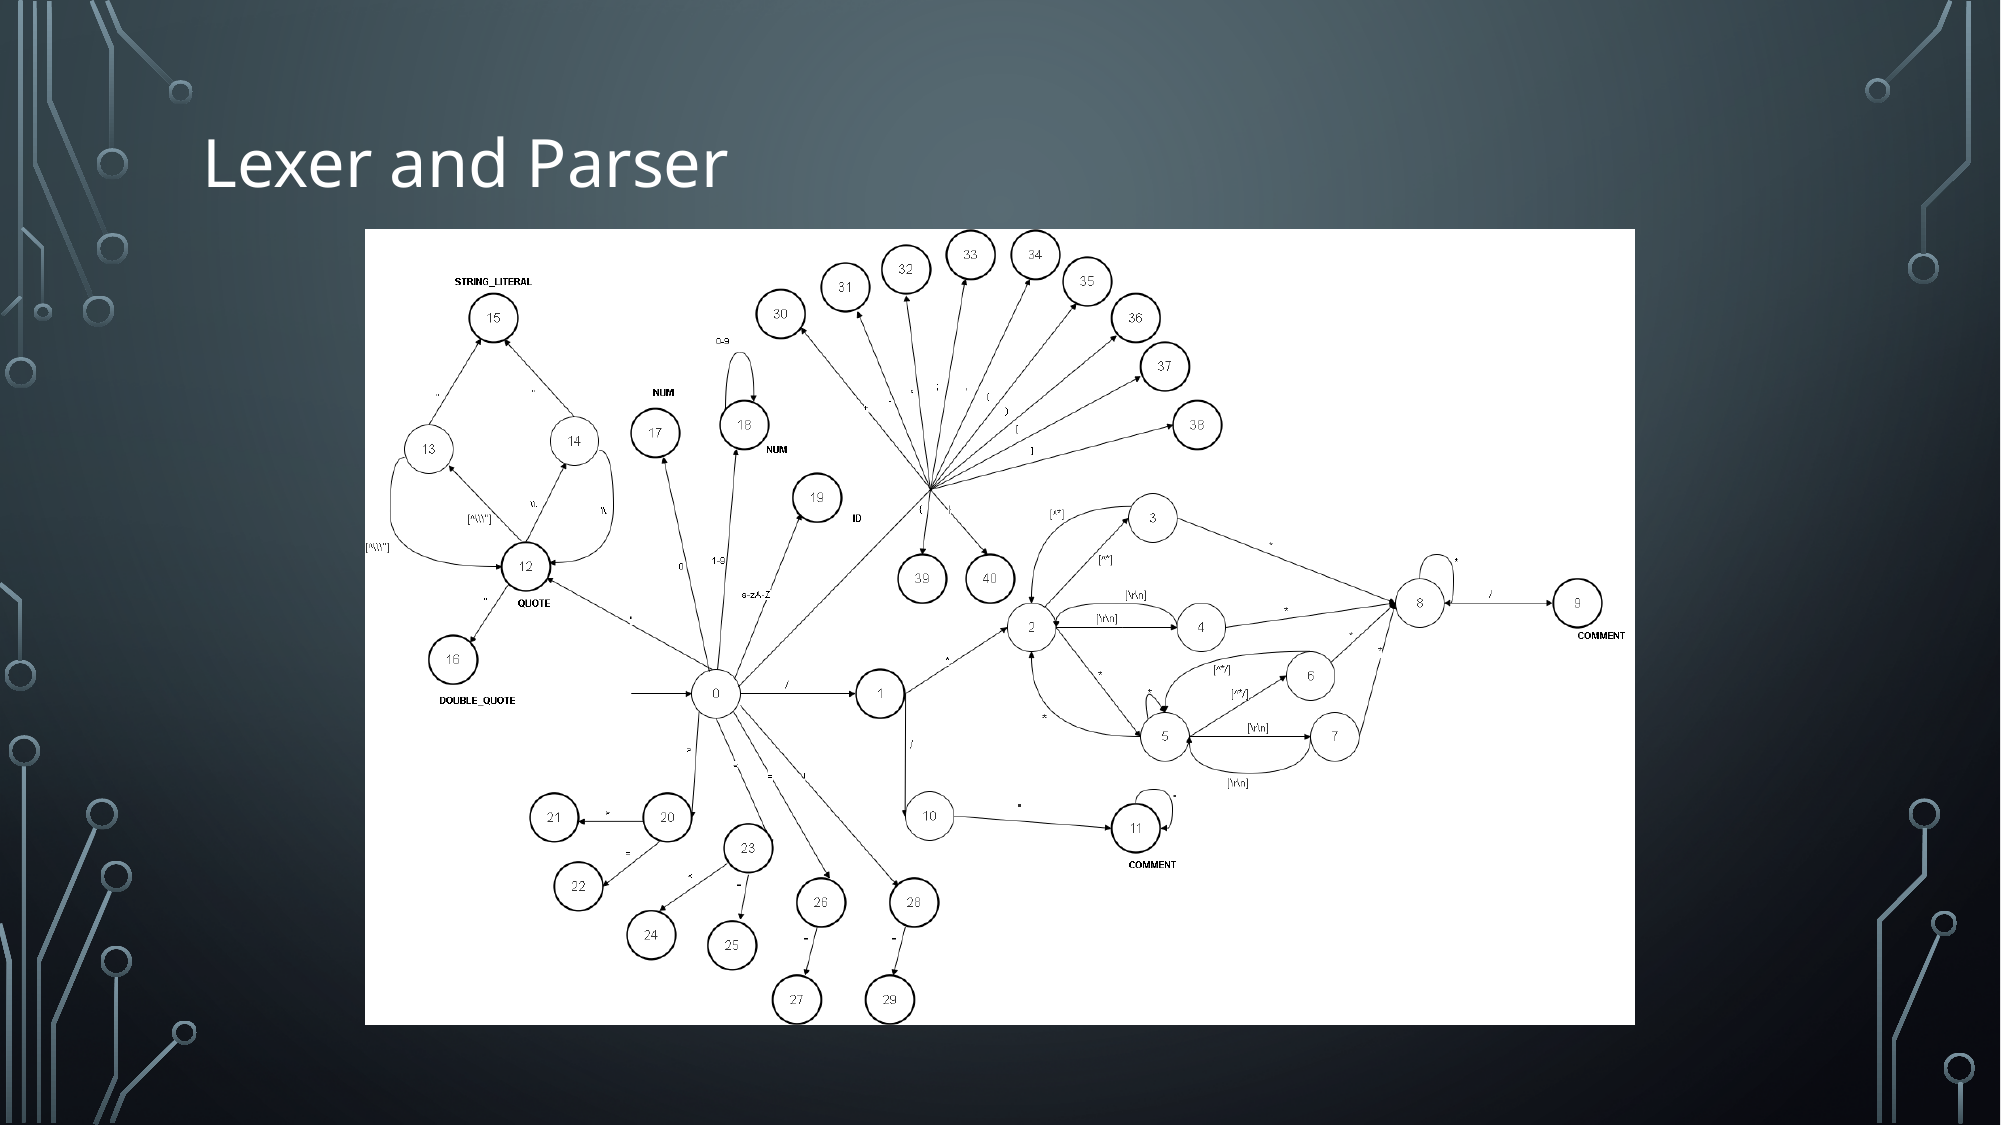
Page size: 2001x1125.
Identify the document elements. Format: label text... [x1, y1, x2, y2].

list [365, 229, 1635, 1025]
title Lexer and Parser [187, 101, 1813, 230]
